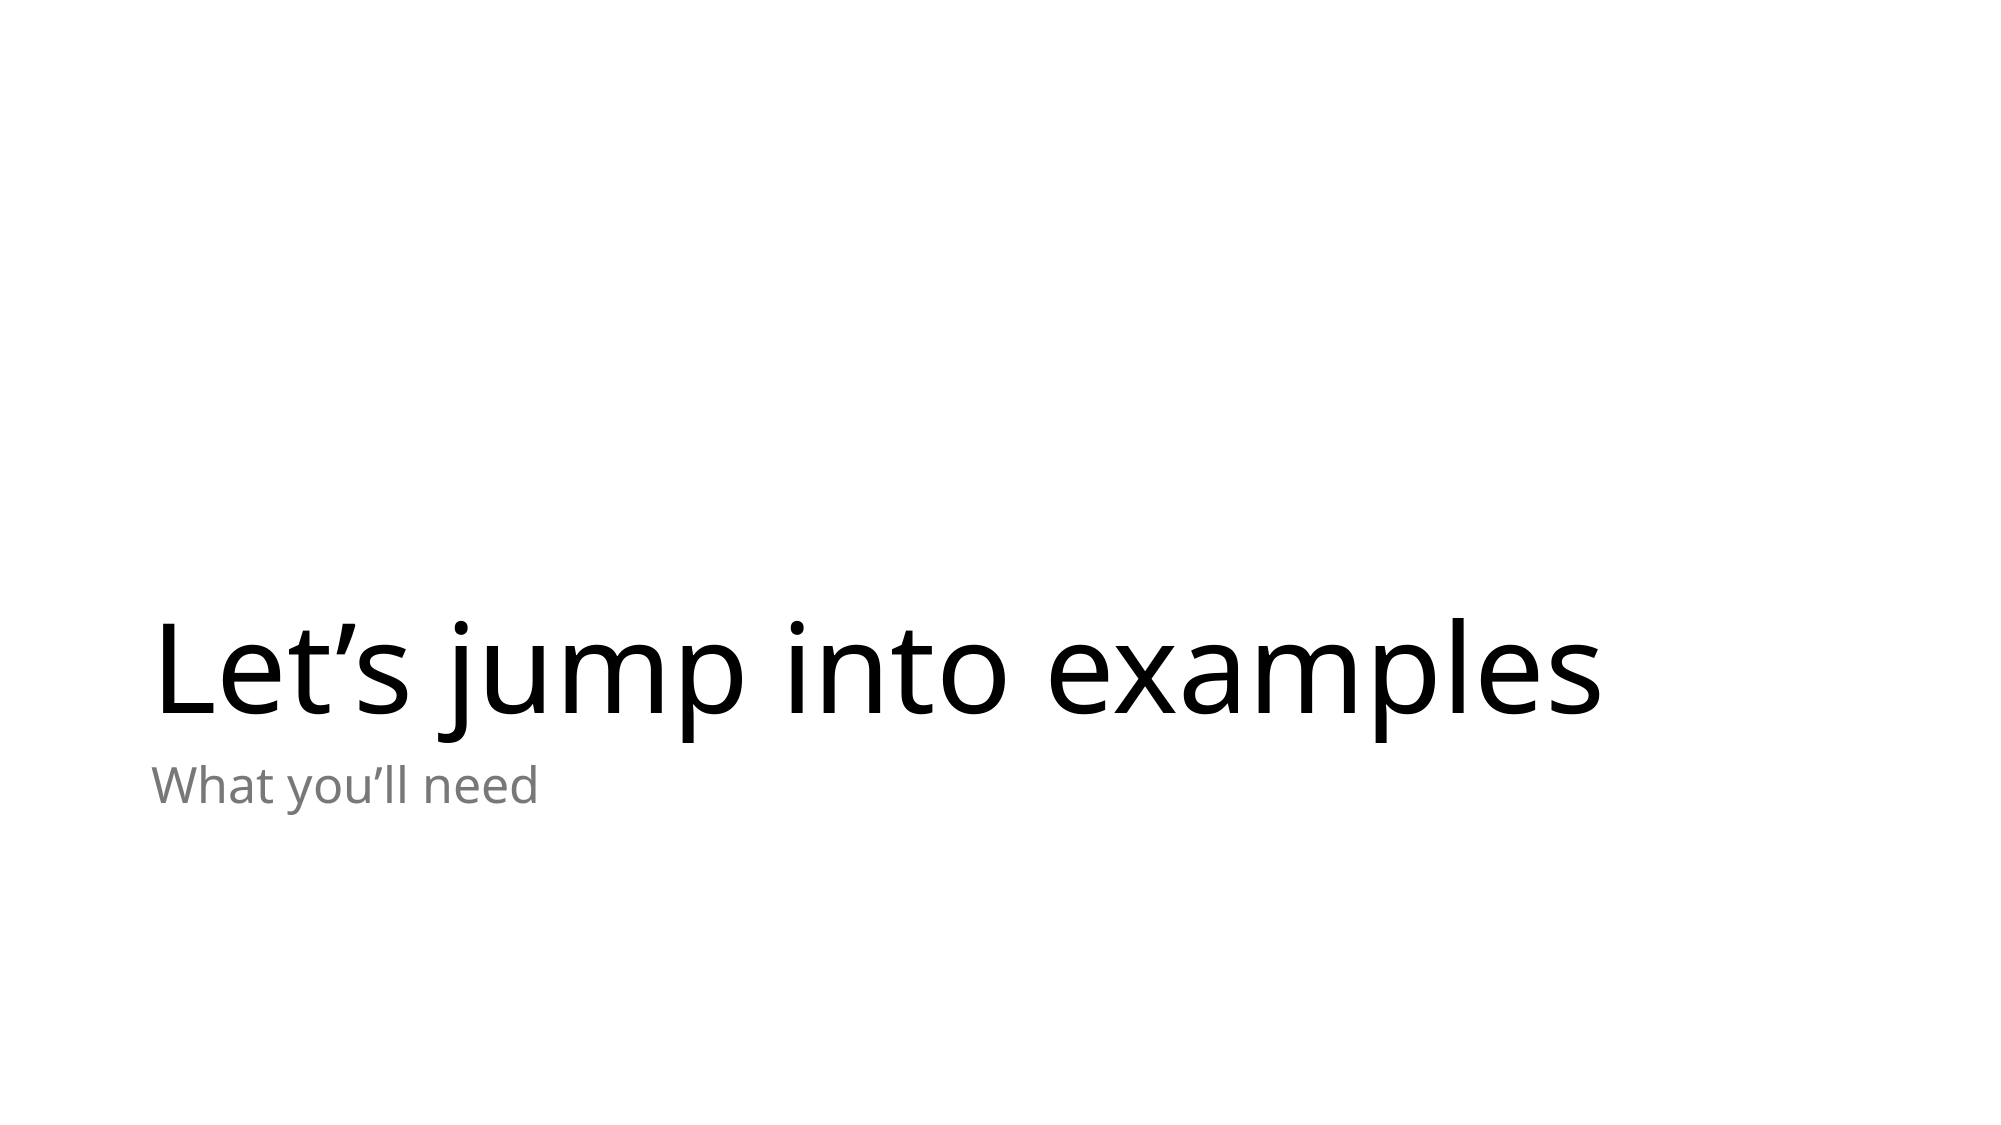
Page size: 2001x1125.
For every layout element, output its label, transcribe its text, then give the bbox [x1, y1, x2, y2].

title Let’s jump into examples [136, 280, 1862, 749]
list What you’ll need [136, 752, 1862, 999]
